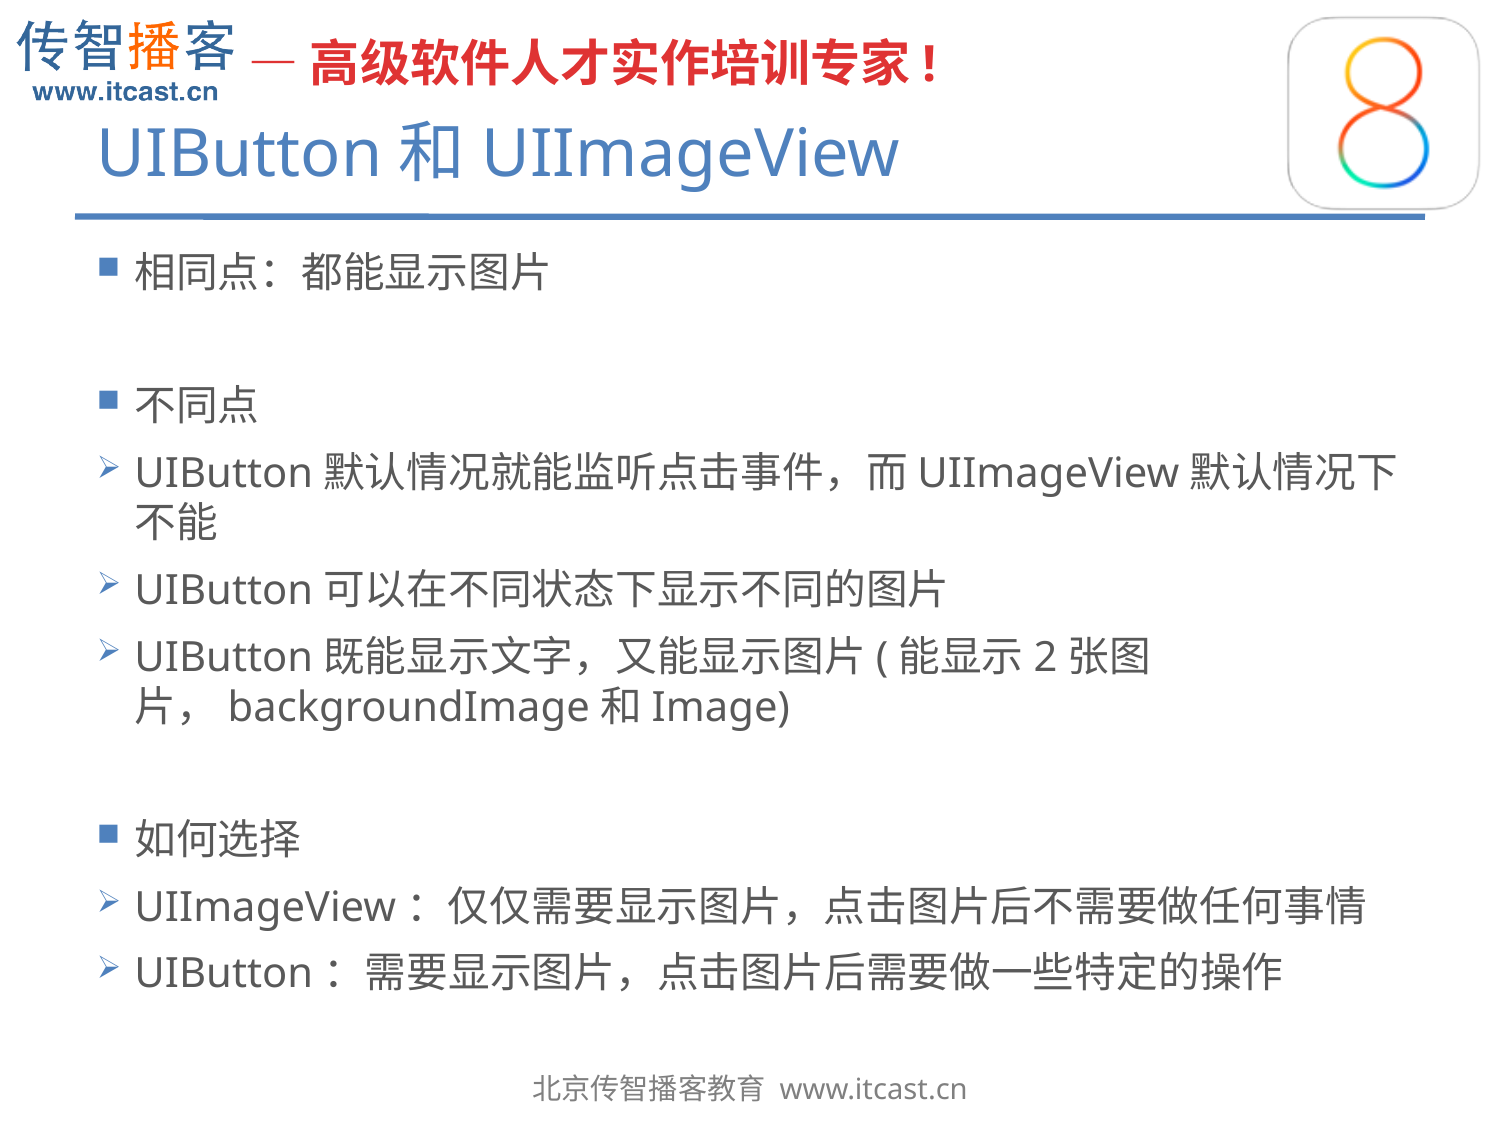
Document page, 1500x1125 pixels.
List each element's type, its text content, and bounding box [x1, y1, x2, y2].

title UIButton和UIImageView [81, 102, 1416, 237]
list 相同点：都能显示图片 不同点 UIButton默认情况就能监听点击事件，而UIImageView默认情况下不能 UIButton可以在不同状态下显示不同的图片 UIButton既能显示文字，又能显示图片(能显示2张图片，backgroundImage和Image) 如何选择 UIImageView：仅仅需要显示图片，点击图片后不需要做任何事情 UIButton：需要显示图片，点击图片后需要做一些特定的操作 [81, 237, 1416, 1005]
picture [16, 19, 234, 101]
picture [1270, 0, 1497, 227]
